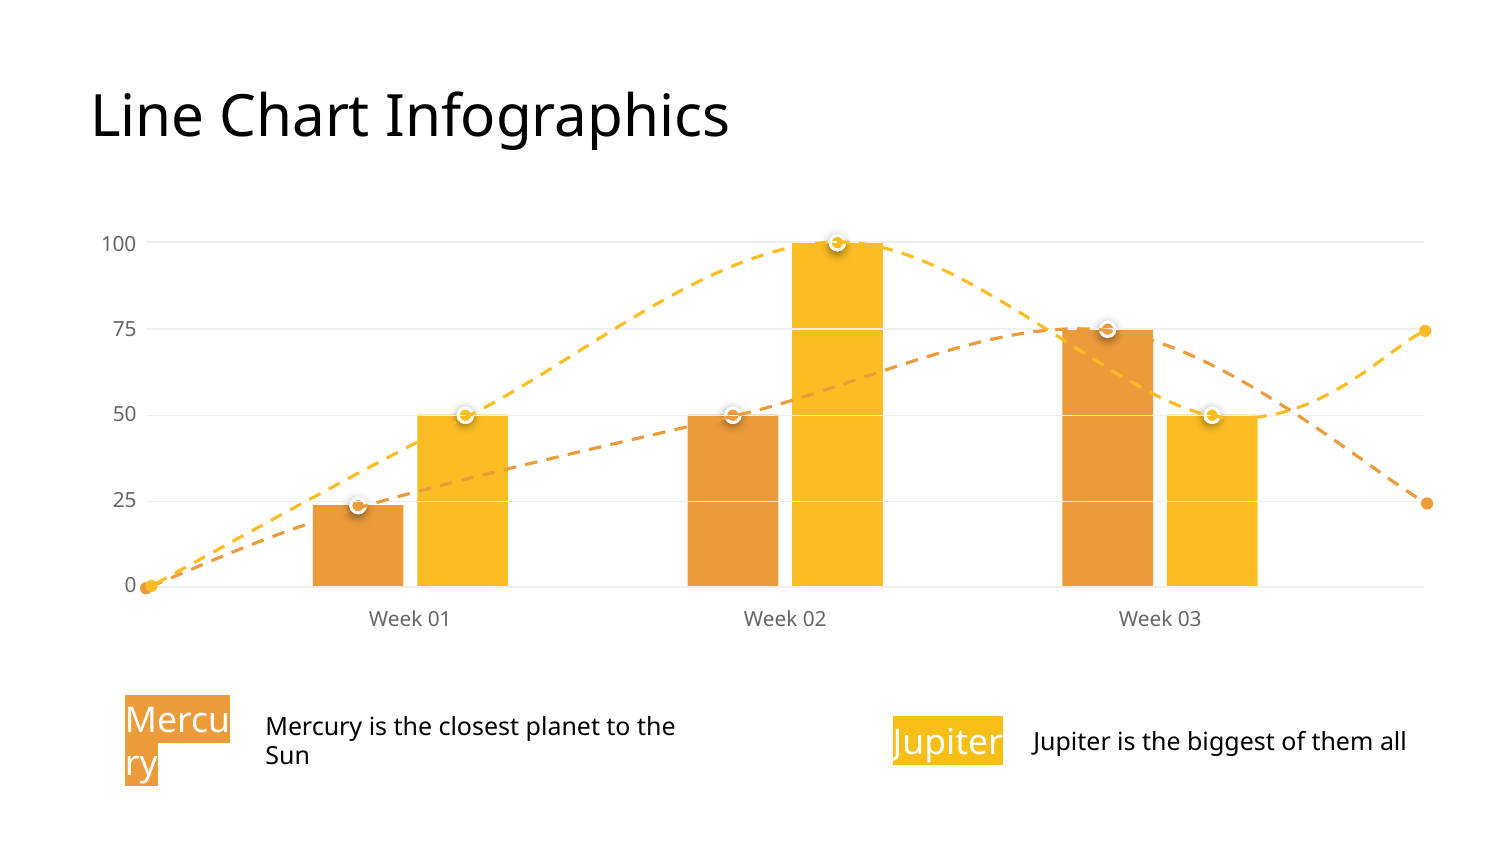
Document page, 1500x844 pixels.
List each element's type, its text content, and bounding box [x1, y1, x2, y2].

title Line Chart Infographics [75, 62, 1425, 157]
text_box [830, 235, 845, 240]
title Week 01 [347, 597, 473, 643]
title 0 [75, 559, 152, 609]
title 75 [75, 303, 140, 353]
title Mercury is the closest planet to the Sun [250, 698, 736, 781]
title 25 [75, 474, 140, 524]
title 100 [75, 218, 152, 268]
title 50 [75, 389, 140, 439]
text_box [145, 241, 1428, 589]
title Jupiter is the biggest of them all [1018, 699, 1425, 781]
title Week 03 [1097, 597, 1223, 643]
title Mercury [109, 715, 250, 765]
title Week 02 [722, 597, 848, 643]
title Jupiter [877, 715, 1018, 765]
